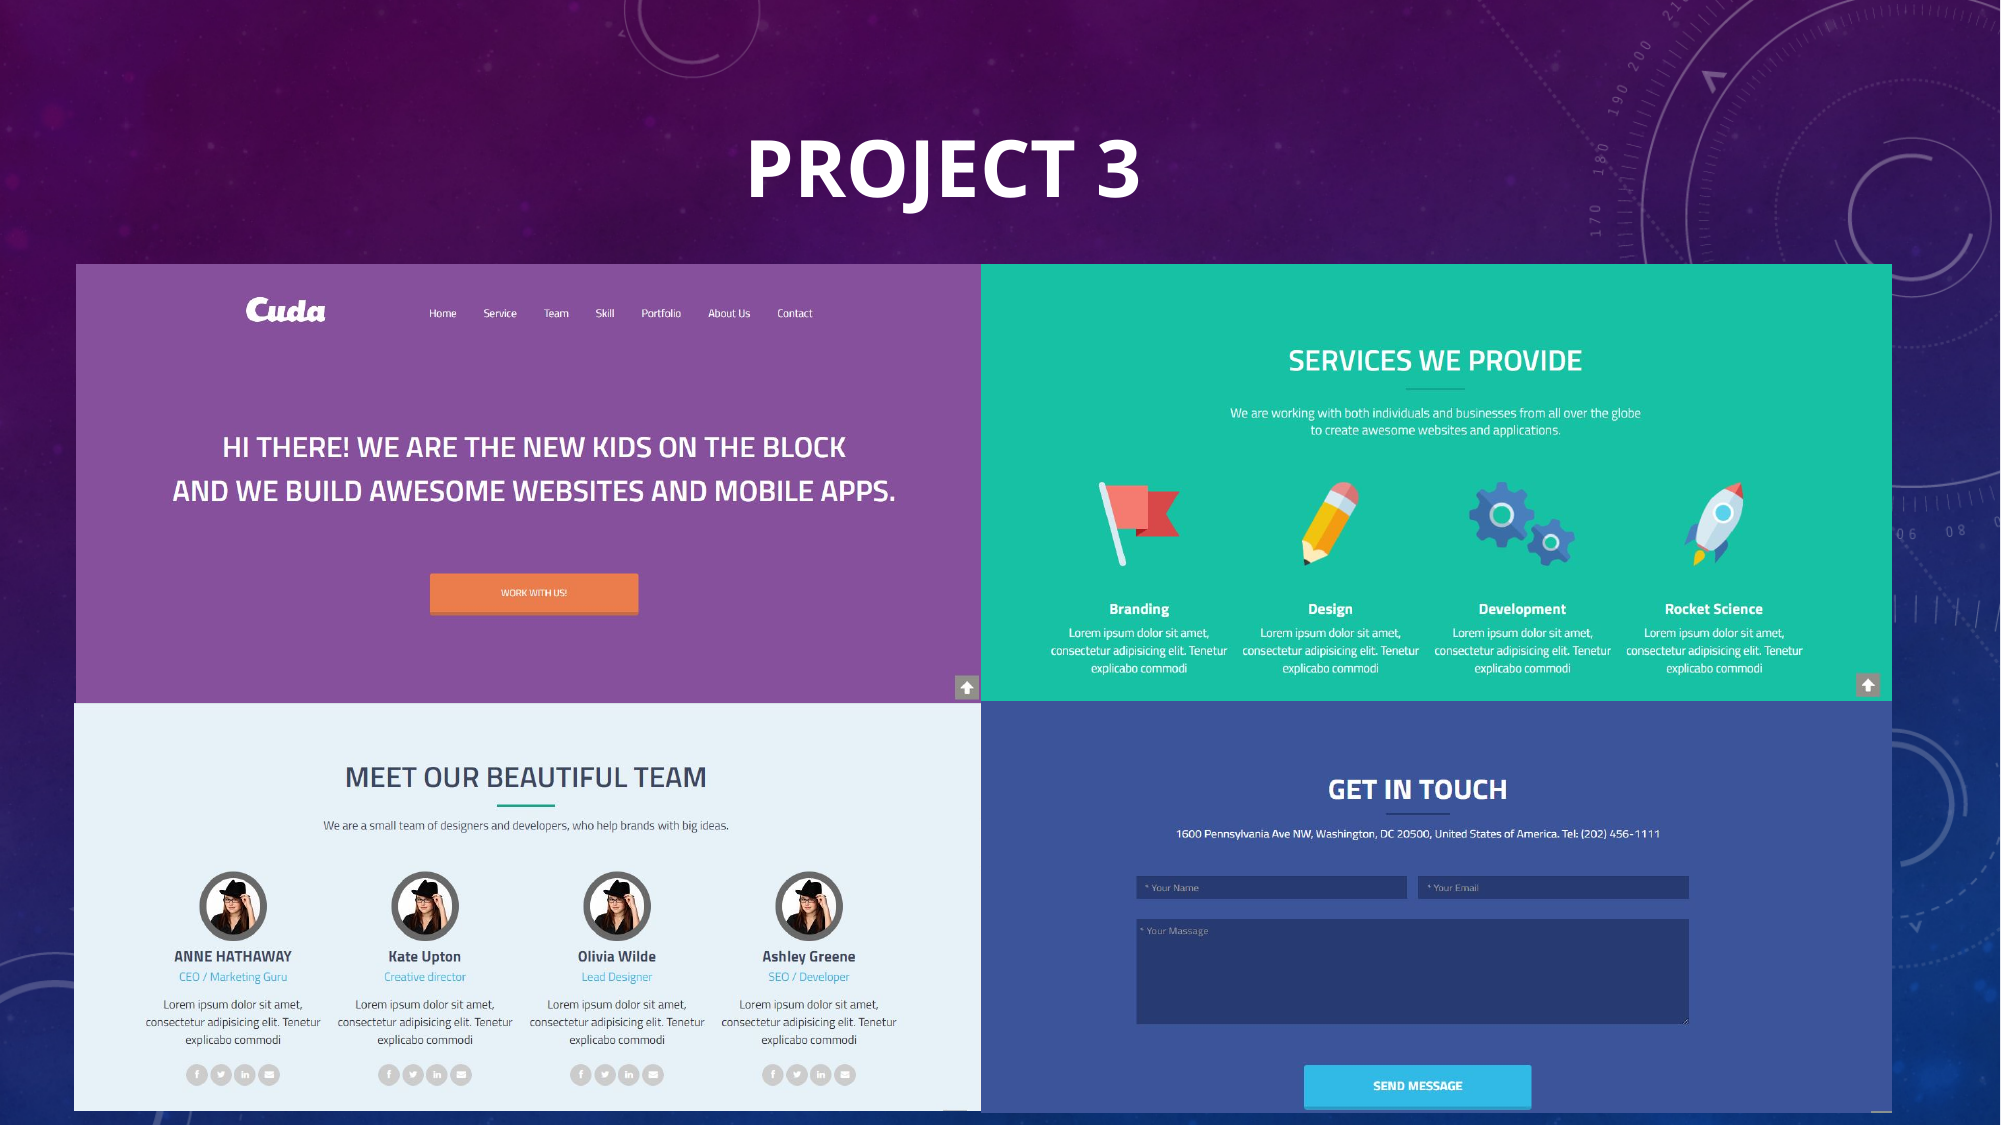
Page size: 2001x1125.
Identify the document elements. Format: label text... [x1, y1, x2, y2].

title Project 3 [112, 46, 1775, 264]
picture [0, 0, 2001, 1125]
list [75, 264, 981, 703]
